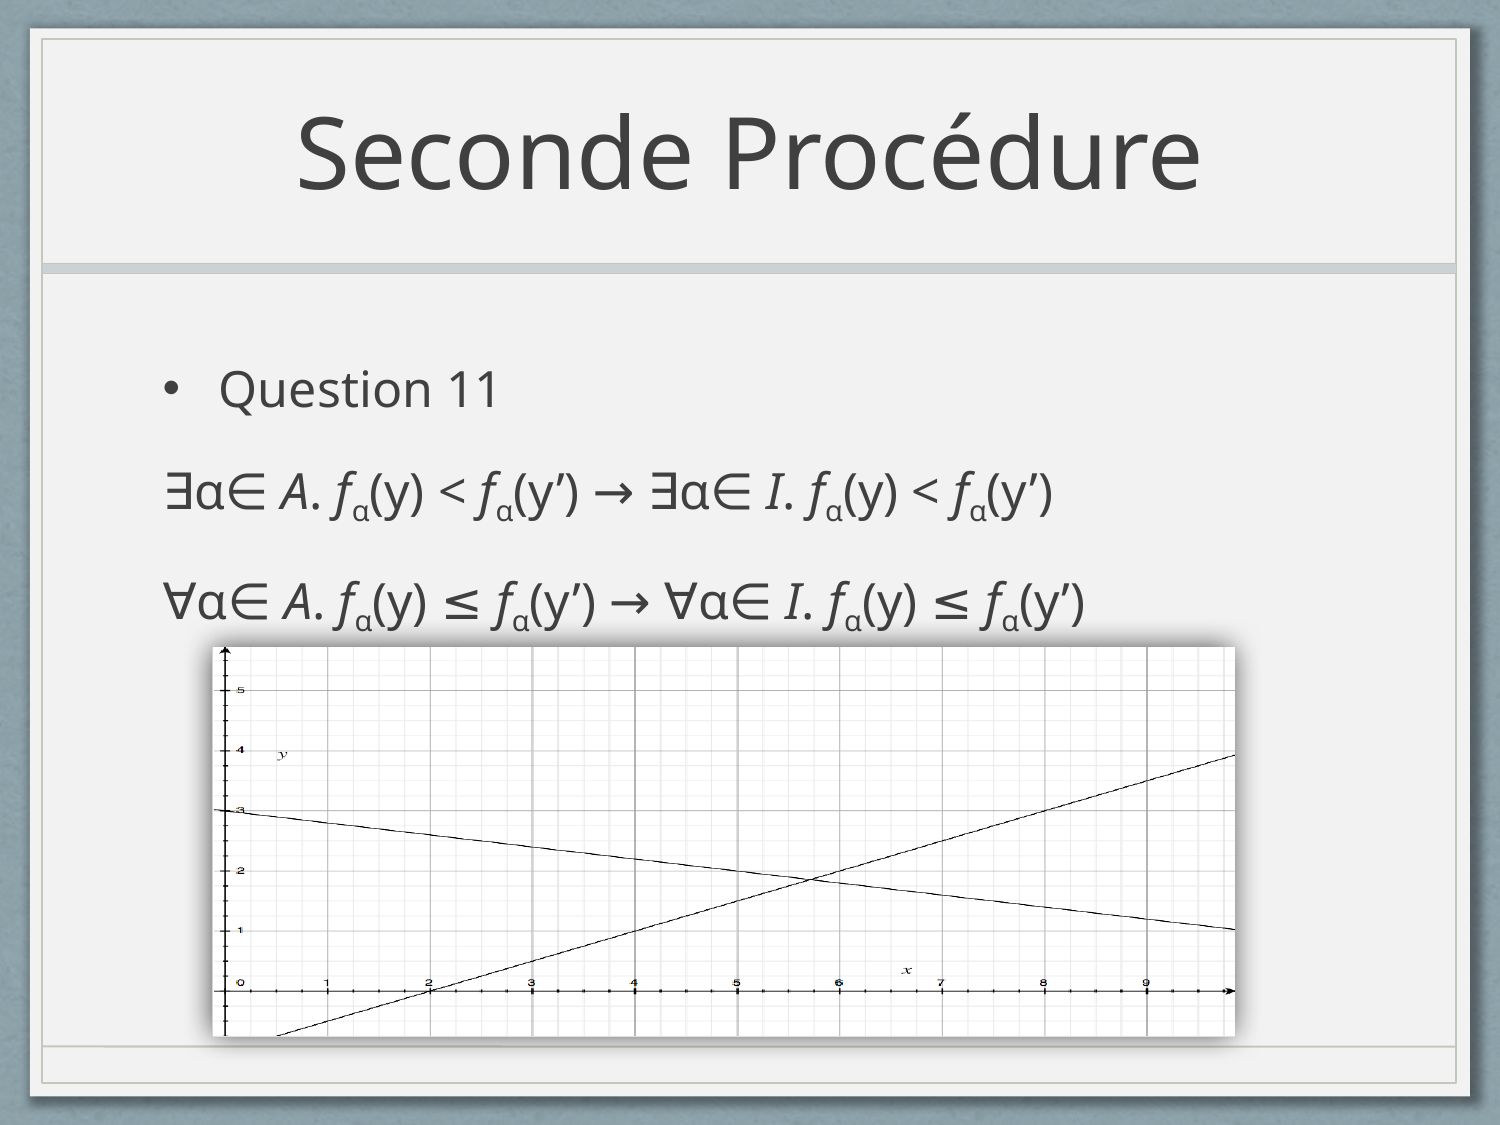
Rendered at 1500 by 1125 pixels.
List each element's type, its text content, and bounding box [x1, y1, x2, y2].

picture [212, 646, 1236, 1037]
title Seconde Procédure [147, 40, 1353, 260]
list Question 11 ∃α∈ A. fα(y) < fα(y’) → ∃α∈ I. fα(y) < fα(y’) ∀α∈ A. fα(y) ≤ fα(y’) → ∀α∈ I. fα(y) ≤ fα(y’) [147, 350, 1353, 995]
